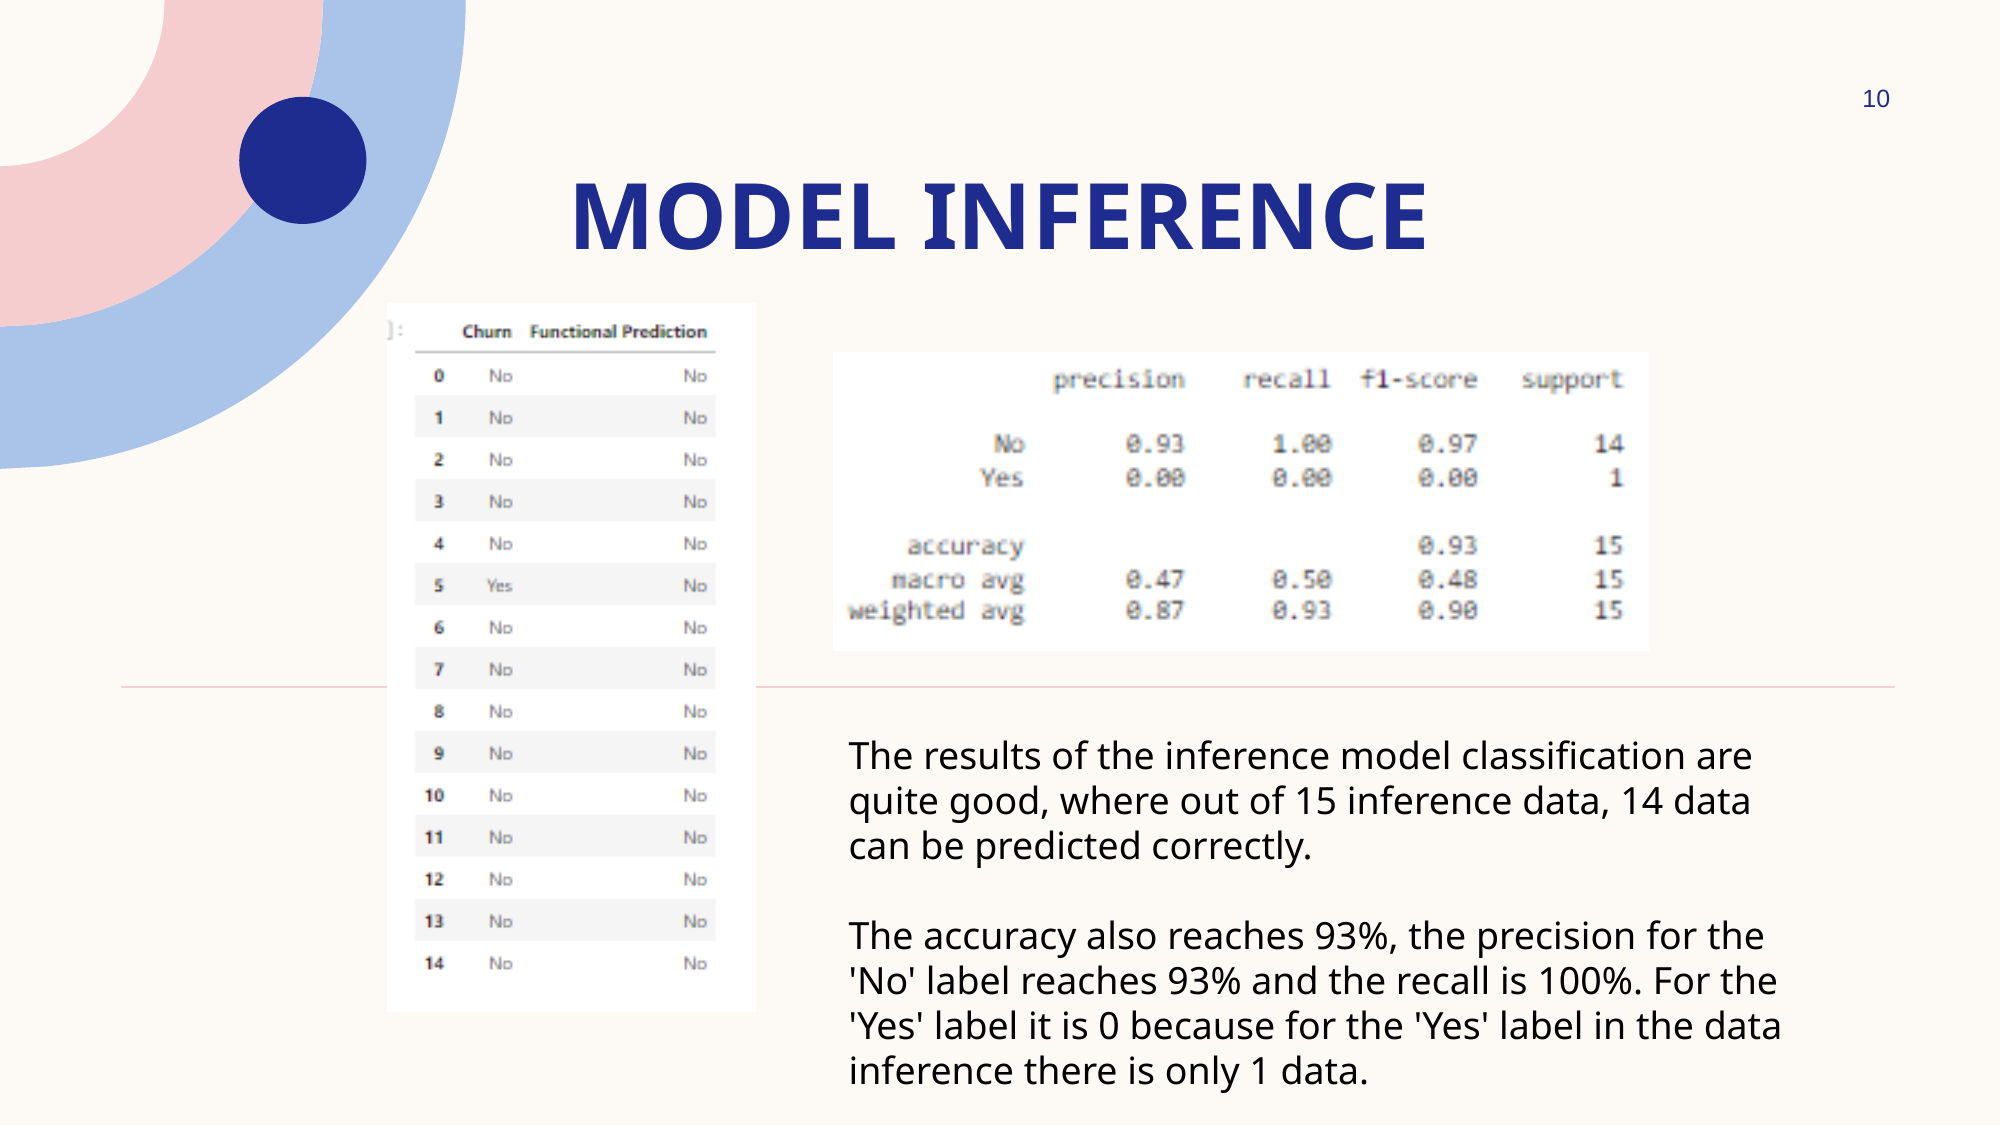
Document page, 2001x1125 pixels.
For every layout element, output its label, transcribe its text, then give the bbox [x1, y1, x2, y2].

picture [387, 303, 756, 1012]
title Model inference [124, 150, 1875, 277]
picture [833, 352, 1650, 651]
text_box The results of the inference model classification are quite good, where out of 15 inference data, 14 data can be predicted correctly. The accuracy also reaches 93%, the precision for the 'No' label reaches 93% and the recall is 100%. For the 'Yes' label it is 0 because for the 'Yes' label in the data inference there is only 1 data. [833, 724, 1824, 1100]
slide_number 10 [1795, 75, 1958, 120]
